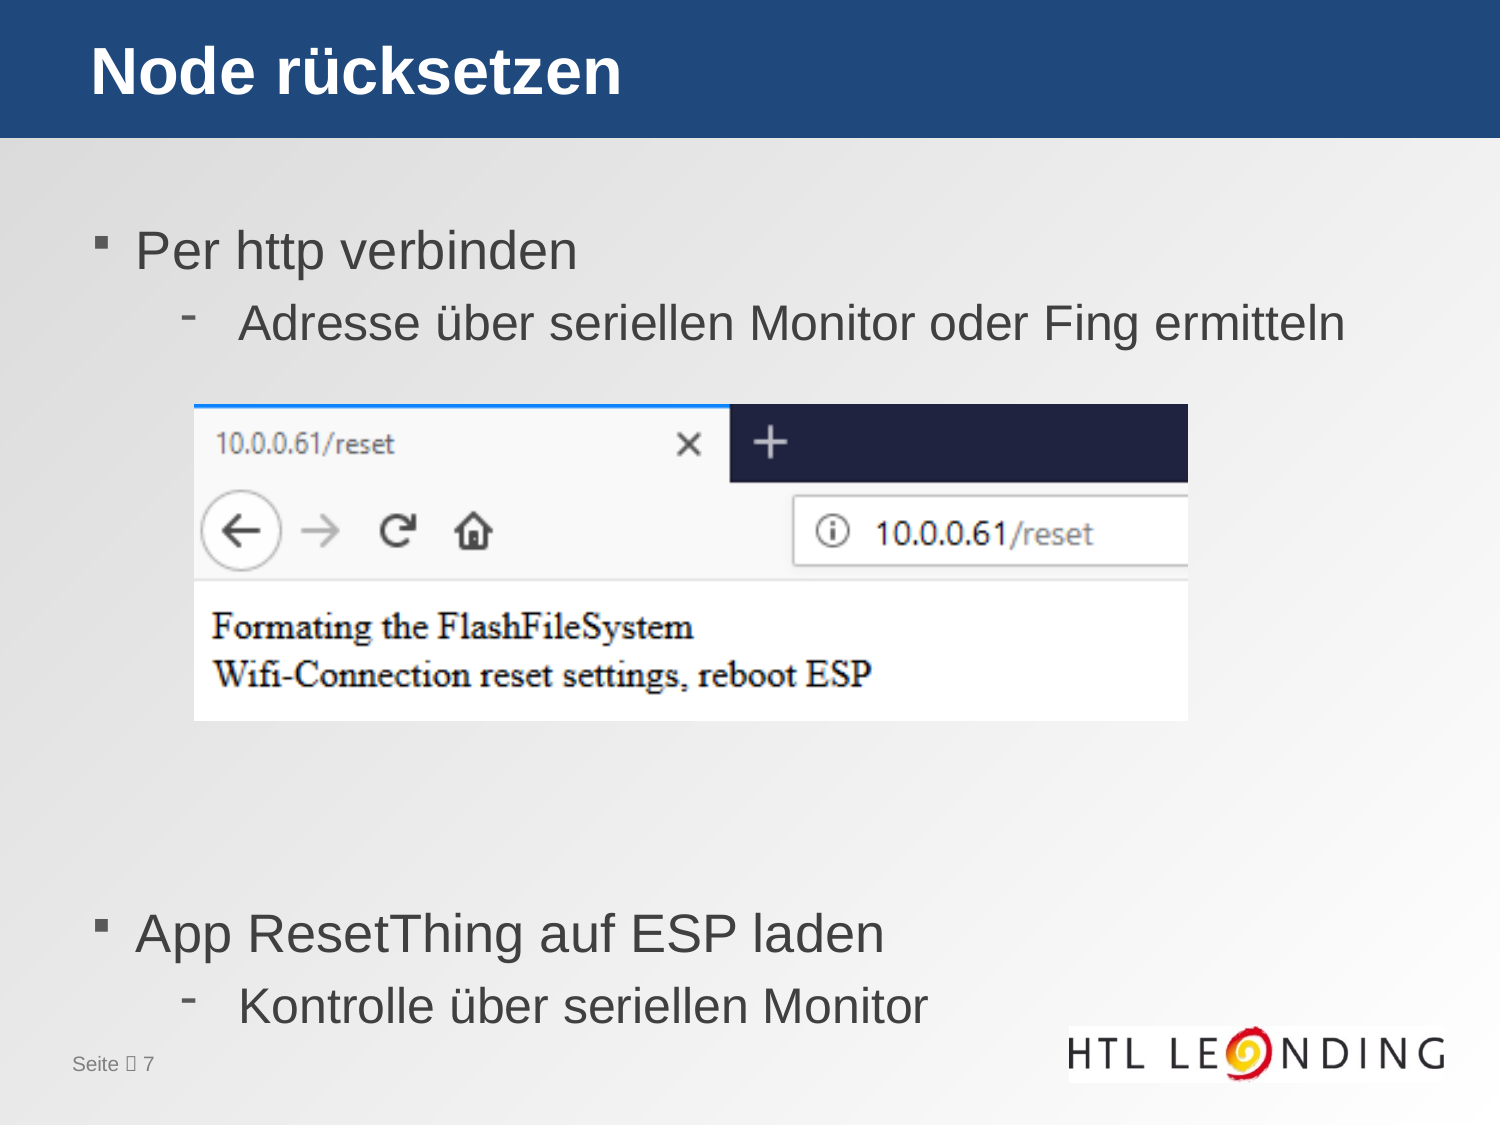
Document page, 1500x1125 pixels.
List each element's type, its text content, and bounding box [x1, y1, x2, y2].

picture [194, 404, 1188, 721]
picture [1069, 1026, 1444, 1083]
list Per http verbinden Adresse über seriellen Monitor oder Fing ermitteln App ResetThing auf ESP laden Kontrolle über seriellen Monitor [76, 208, 1424, 964]
title Node rücksetzen [75, 20, 1425, 208]
